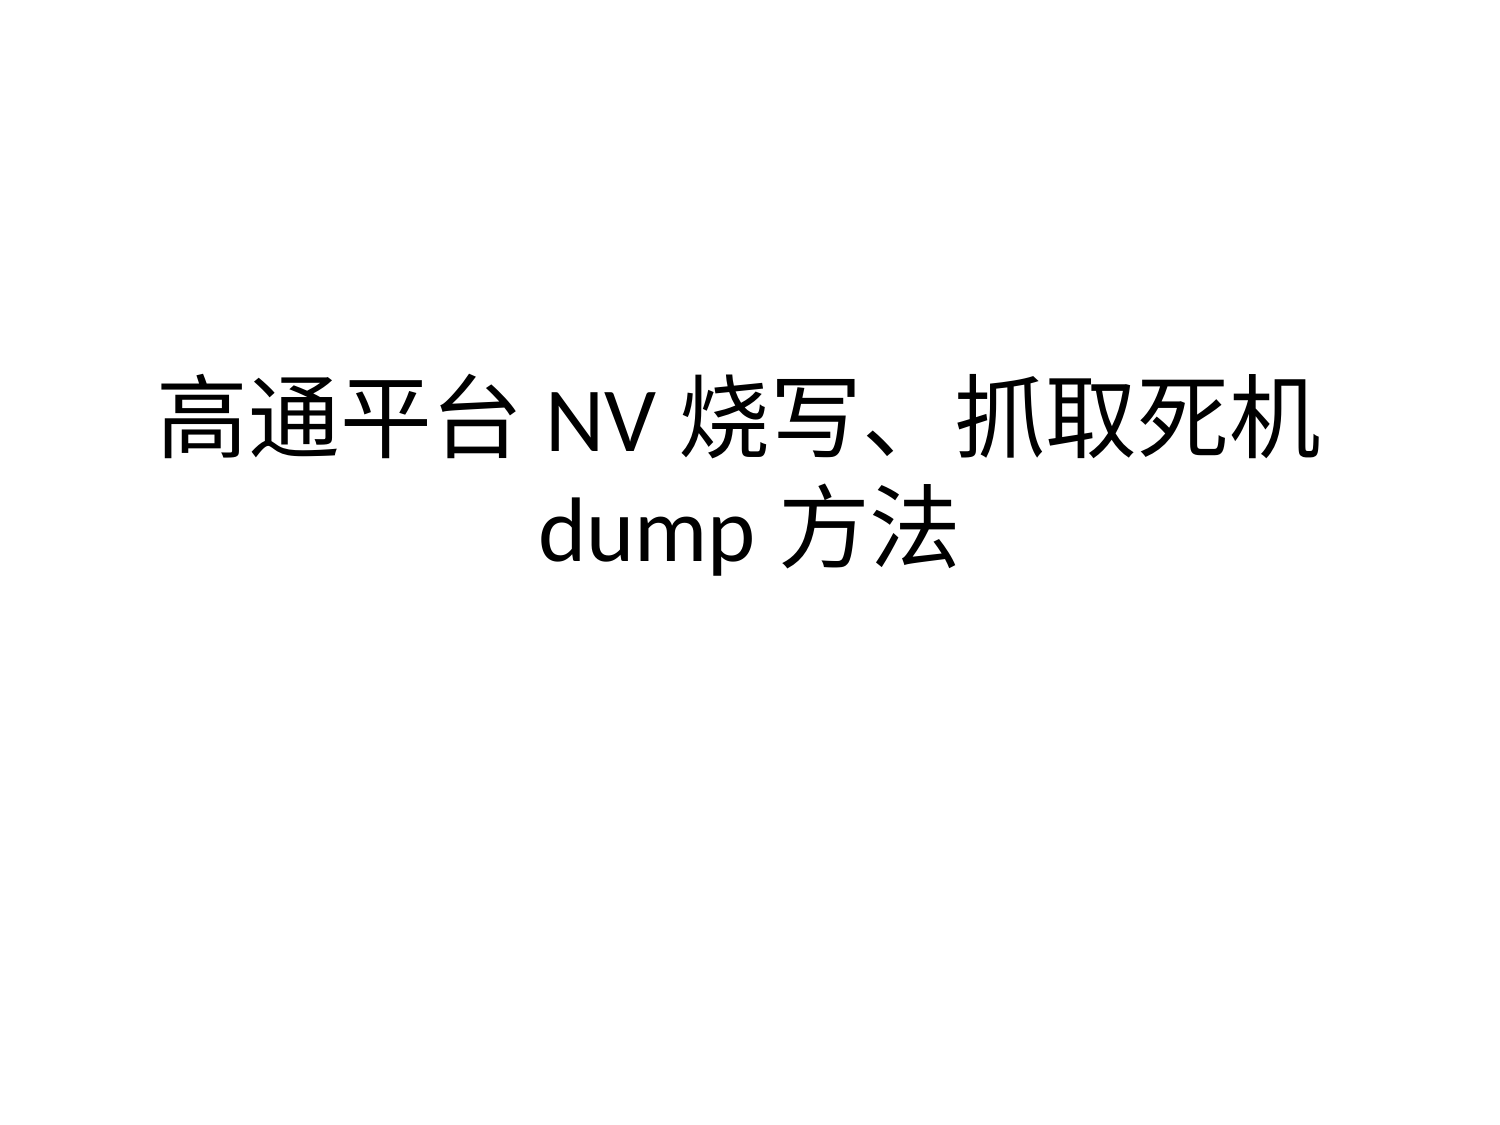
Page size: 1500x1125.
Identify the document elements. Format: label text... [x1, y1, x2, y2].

title 高通平台NV烧写、抓取死机dump方法 [112, 349, 1388, 591]
